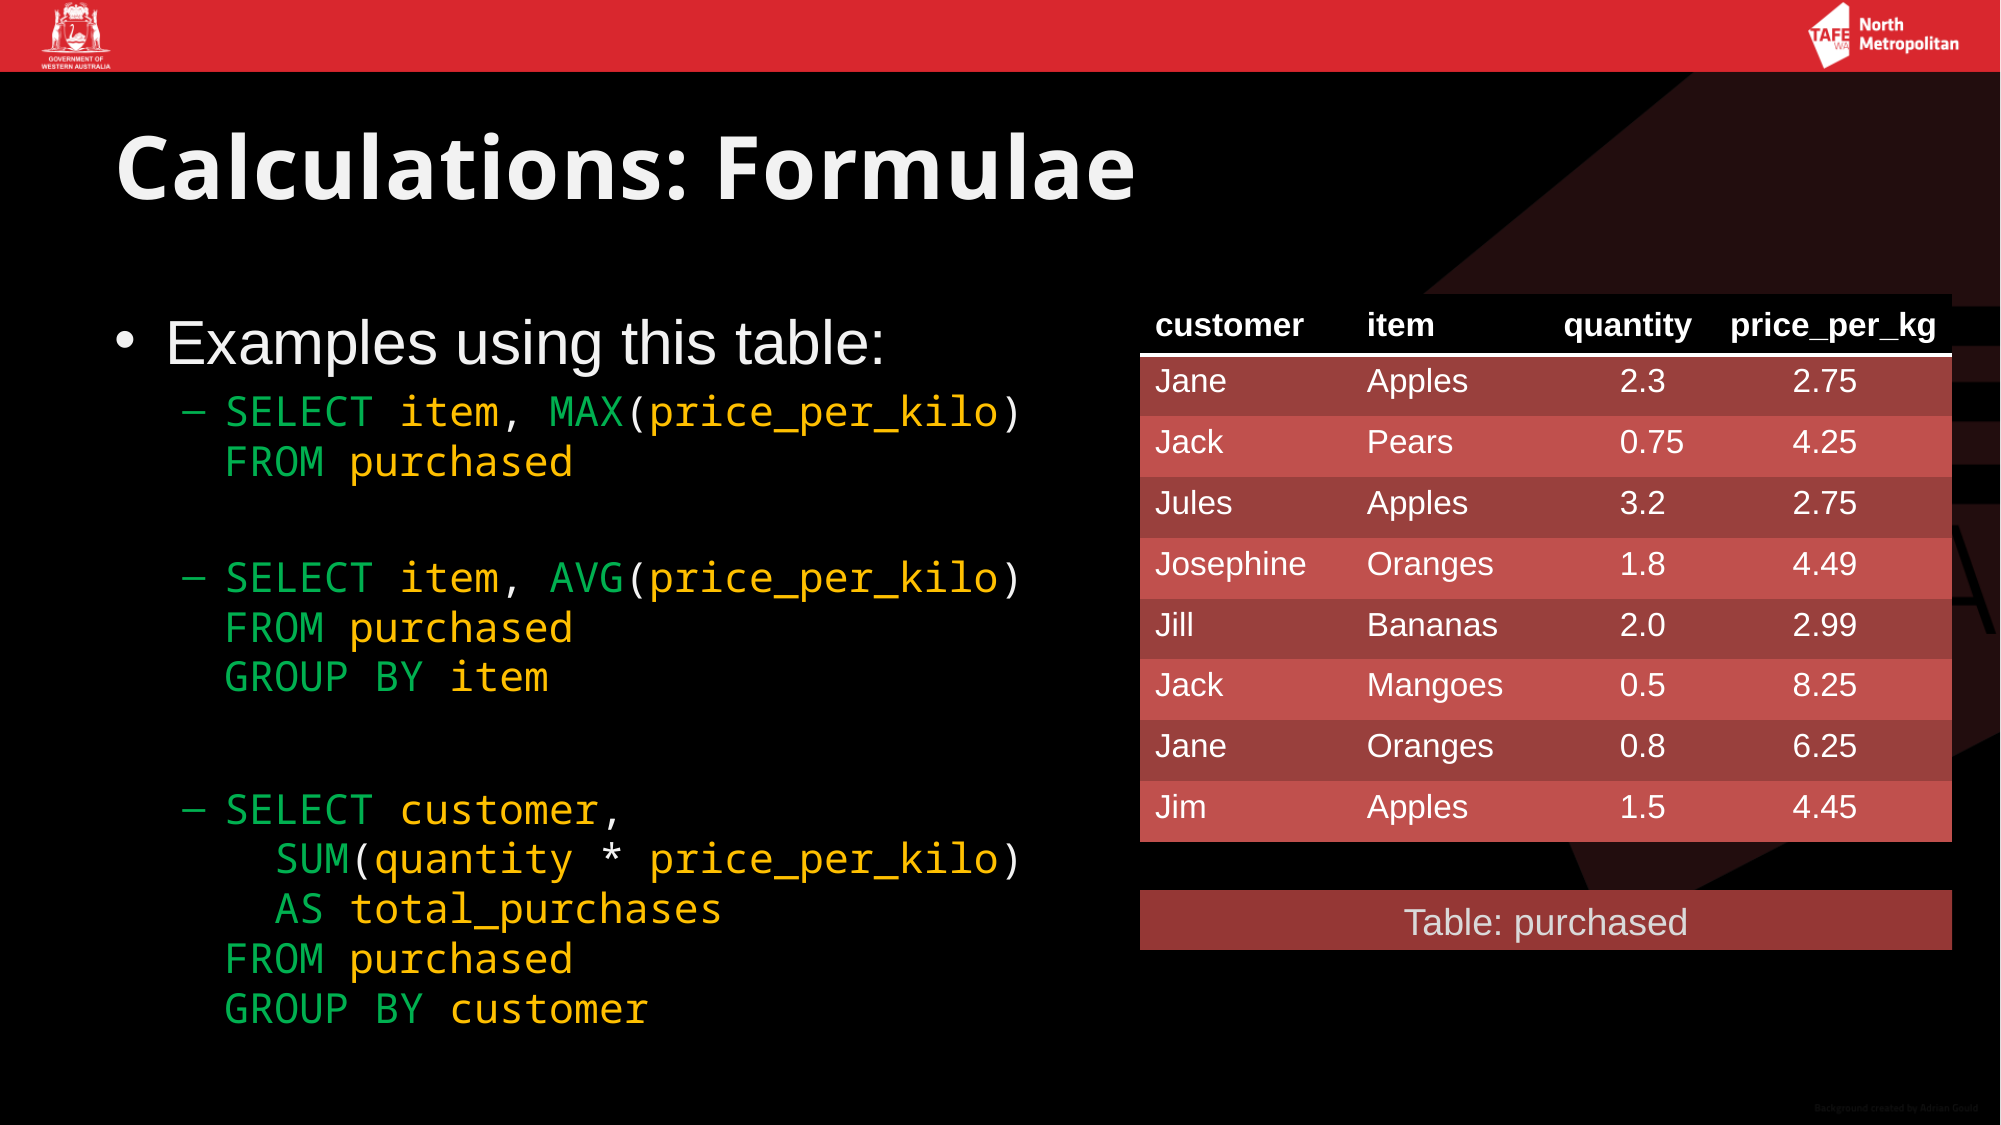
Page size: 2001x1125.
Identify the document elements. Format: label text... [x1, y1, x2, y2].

table_cell Apples [1352, 781, 1535, 842]
table_cell Bananas [1352, 599, 1535, 659]
table_header quantity [1535, 294, 1708, 353]
table_cell Pears [1352, 416, 1535, 477]
table_cell 2.3 [1535, 357, 1708, 416]
list Examples using this table: SELECT item, MAX(price_per_kilo) FROM purchased SELECT item, AVG(price_per_kilo) FROM purchased GROUP BY item SELECT customer, SUM(quantity * price_per_kilo) AS total_purchases FROM purchased GROUP BY customer [99, 294, 1140, 1043]
table_cell 8.25 [1708, 659, 1952, 720]
table_cell Jane [1140, 357, 1352, 416]
table_header customer [1140, 294, 1352, 353]
table_cell Jack [1140, 659, 1352, 720]
table_cell Jill [1140, 599, 1352, 659]
table_cell Oranges [1352, 720, 1535, 781]
table_cell 4.49 [1708, 538, 1952, 599]
table_cell 1.8 [1535, 538, 1708, 599]
table_cell Jane [1140, 720, 1352, 781]
table_cell 0.5 [1535, 659, 1708, 720]
table_cell 4.25 [1708, 416, 1952, 477]
table_cell Josephine [1140, 538, 1352, 599]
title Calculations: Formulae [99, 82, 1900, 247]
table_cell 6.25 [1708, 720, 1952, 781]
table_cell Jack [1140, 416, 1352, 477]
table_cell 0.75 [1535, 416, 1708, 477]
table_cell Jules [1140, 477, 1352, 538]
table_cell 3.2 [1535, 477, 1708, 538]
table_cell Oranges [1352, 538, 1535, 599]
table_cell 0.8 [1535, 720, 1708, 781]
table_cell 2.75 [1708, 357, 1952, 416]
table_cell 2.99 [1708, 599, 1952, 659]
table_cell Jim [1140, 781, 1352, 842]
table_cell 4.45 [1708, 781, 1952, 842]
table_cell Mangoes [1352, 659, 1535, 720]
table_header item [1352, 294, 1535, 353]
table_cell Apples [1352, 357, 1535, 416]
table_cell Apples [1352, 477, 1535, 538]
table_header price_per_kg [1708, 294, 1952, 353]
text_box Table: purchased [1140, 890, 1953, 950]
table_cell 2.0 [1535, 599, 1708, 659]
picture [0, 0, 2001, 1125]
table_cell 2.75 [1708, 477, 1952, 538]
table_cell 1.5 [1535, 781, 1708, 842]
